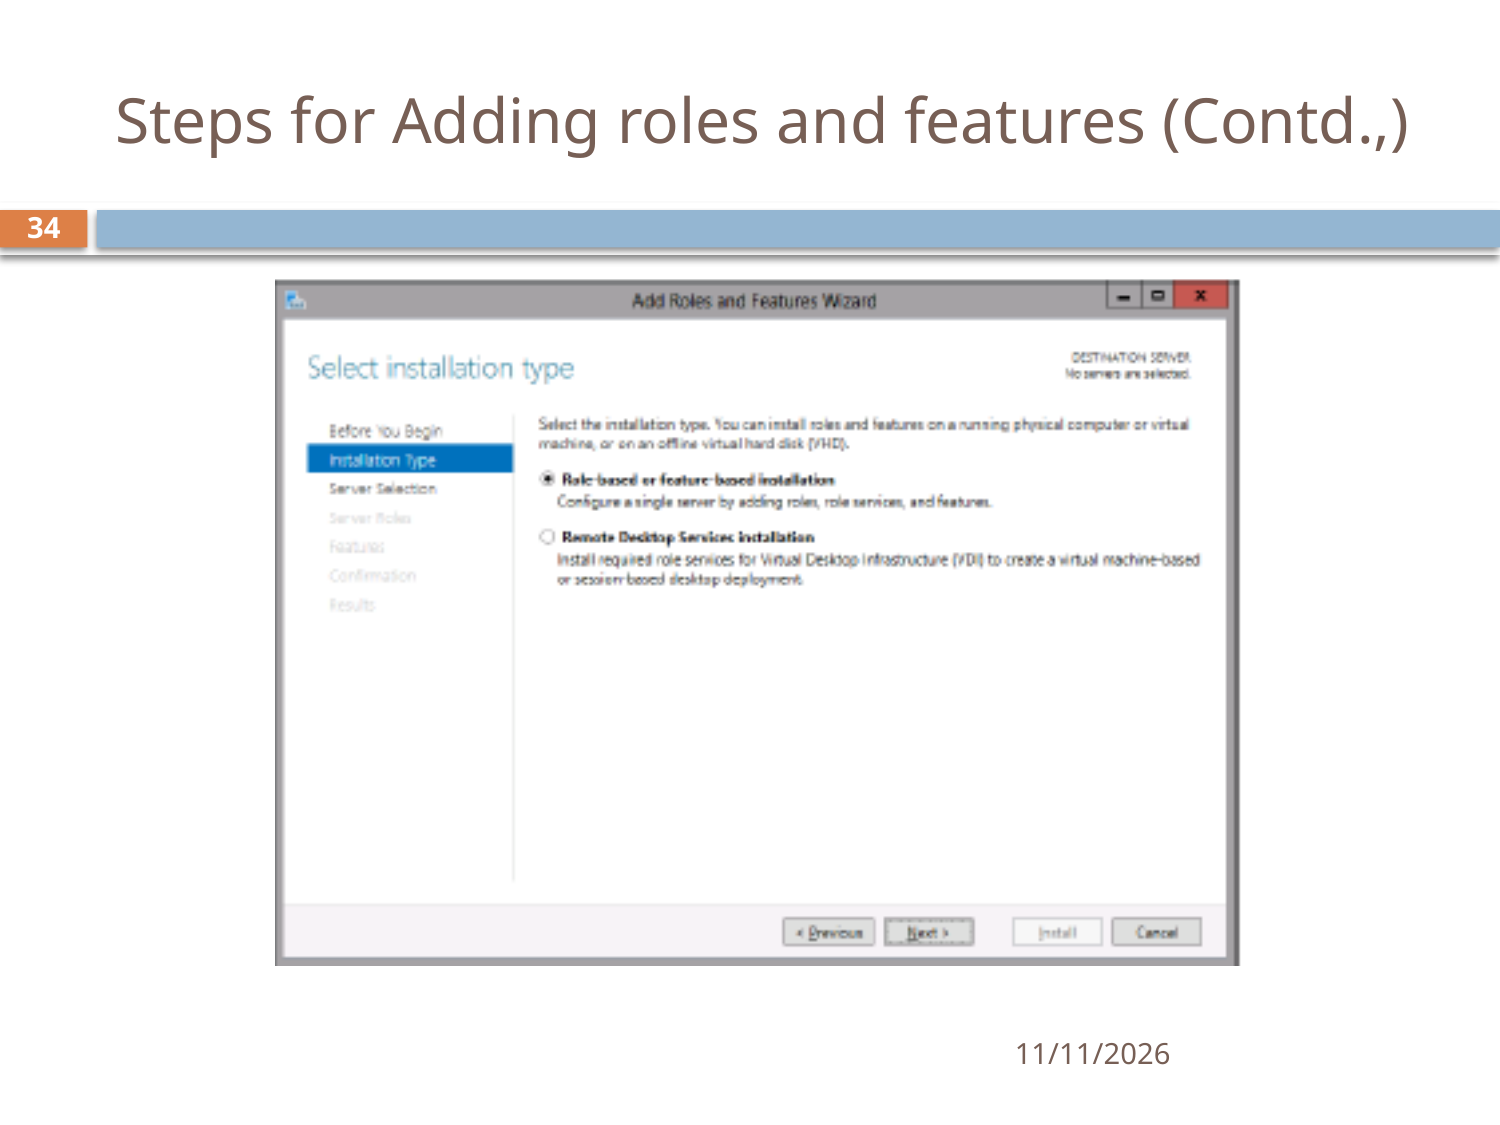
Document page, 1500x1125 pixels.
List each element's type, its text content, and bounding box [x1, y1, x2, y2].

picture [274, 278, 1244, 966]
title Steps for Adding roles and features (Contd.,) [100, 37, 1438, 200]
slide_number 34 [0, 208, 88, 249]
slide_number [999, 1025, 1438, 1085]
